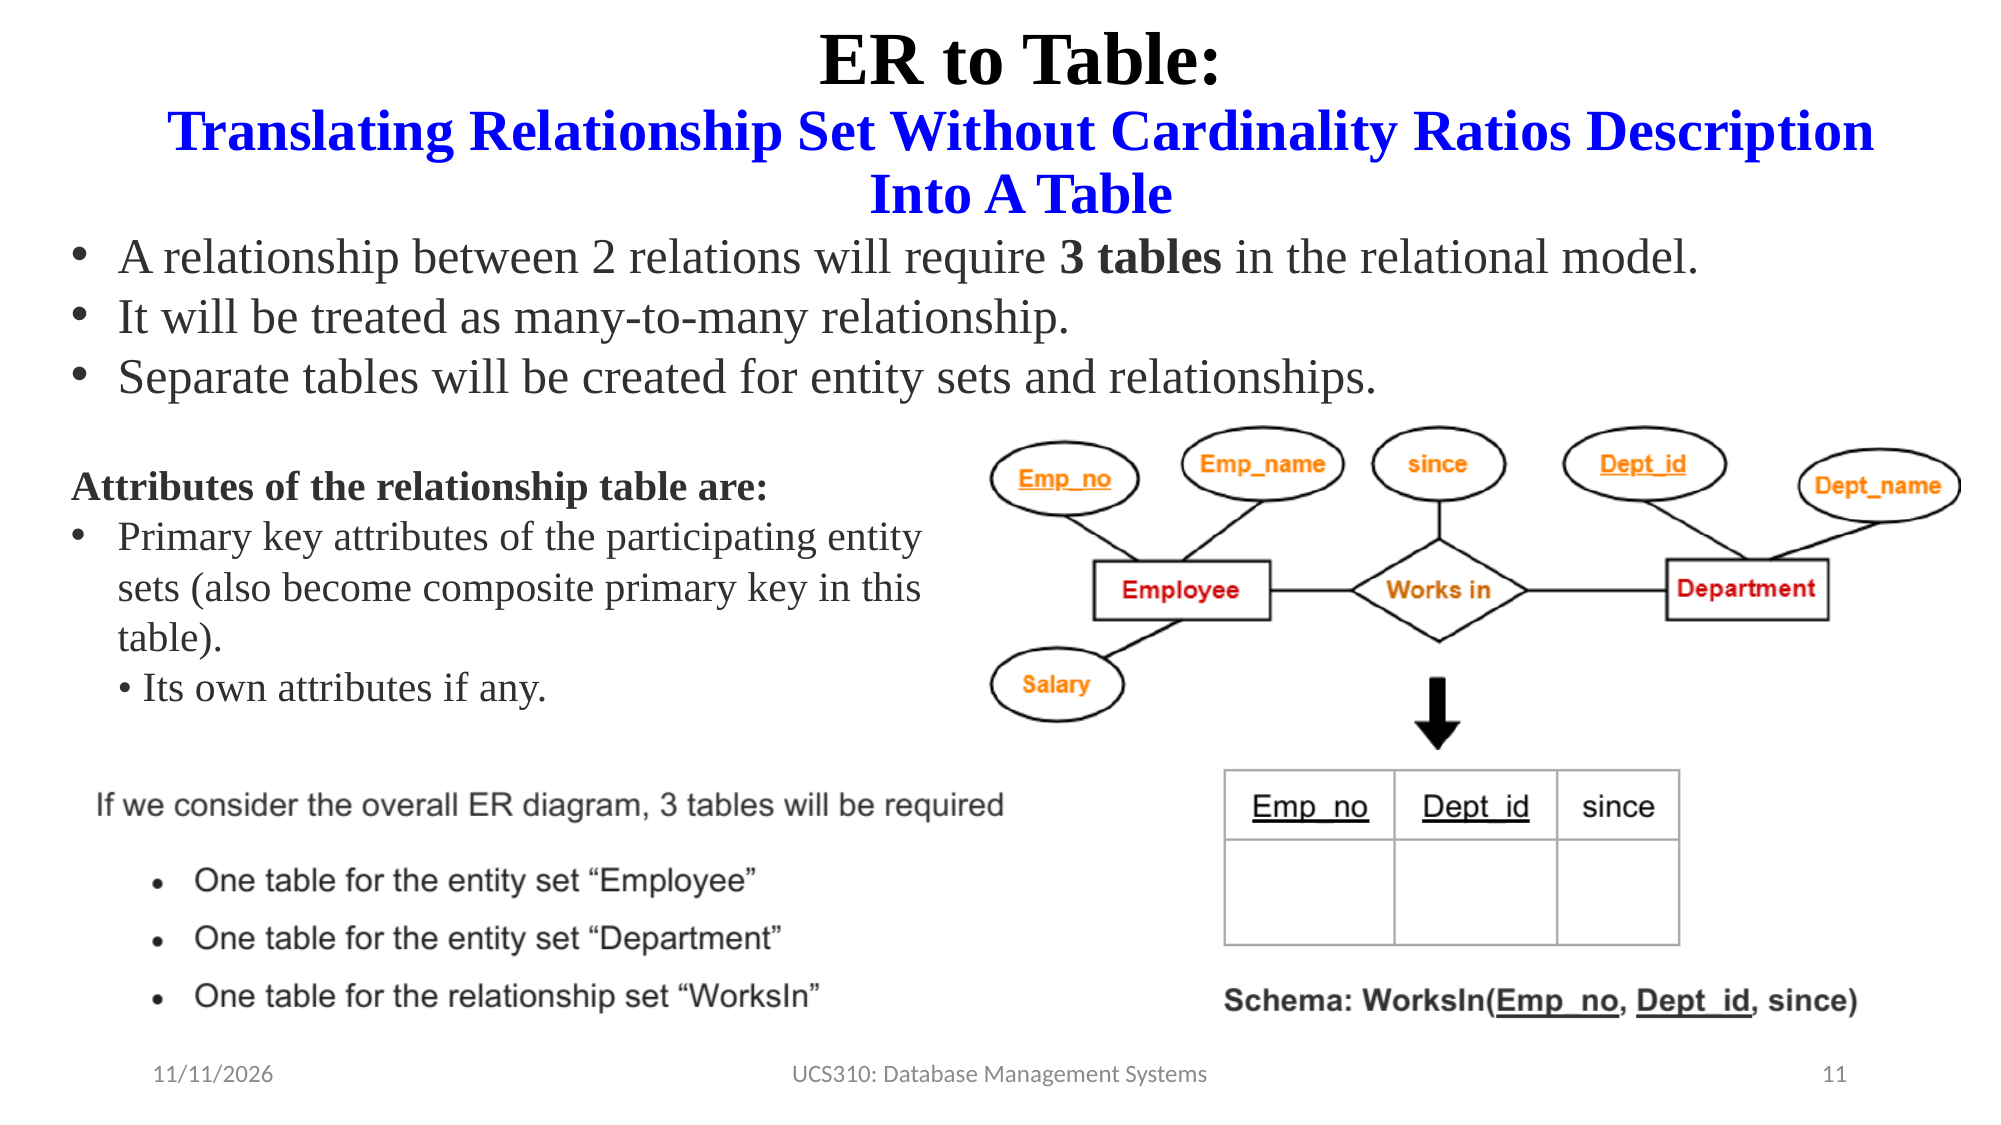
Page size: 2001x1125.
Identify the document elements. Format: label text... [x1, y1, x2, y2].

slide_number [137, 1042, 588, 1103]
picture [77, 777, 1040, 1042]
footer UCS310: Database Management Systems [662, 1042, 1338, 1103]
text_box Attributes of the relationship table are: Primary key attributes of the participating entity sets (also become composite primary key in this table). • Its own attributes if any. [56, 451, 983, 717]
text_box A relationship between 2 relations will require 3 tables in the relational model. It will be treated as many-to-many relationship. Separate tables will be created for entity sets and relationships. [56, 215, 1872, 411]
slide_number 11 [1412, 1054, 1863, 1103]
title ER to Table: Translating Relationship Set Without Cardinality Ratios Description Into A Table [137, 30, 1906, 216]
picture [983, 418, 1986, 1054]
